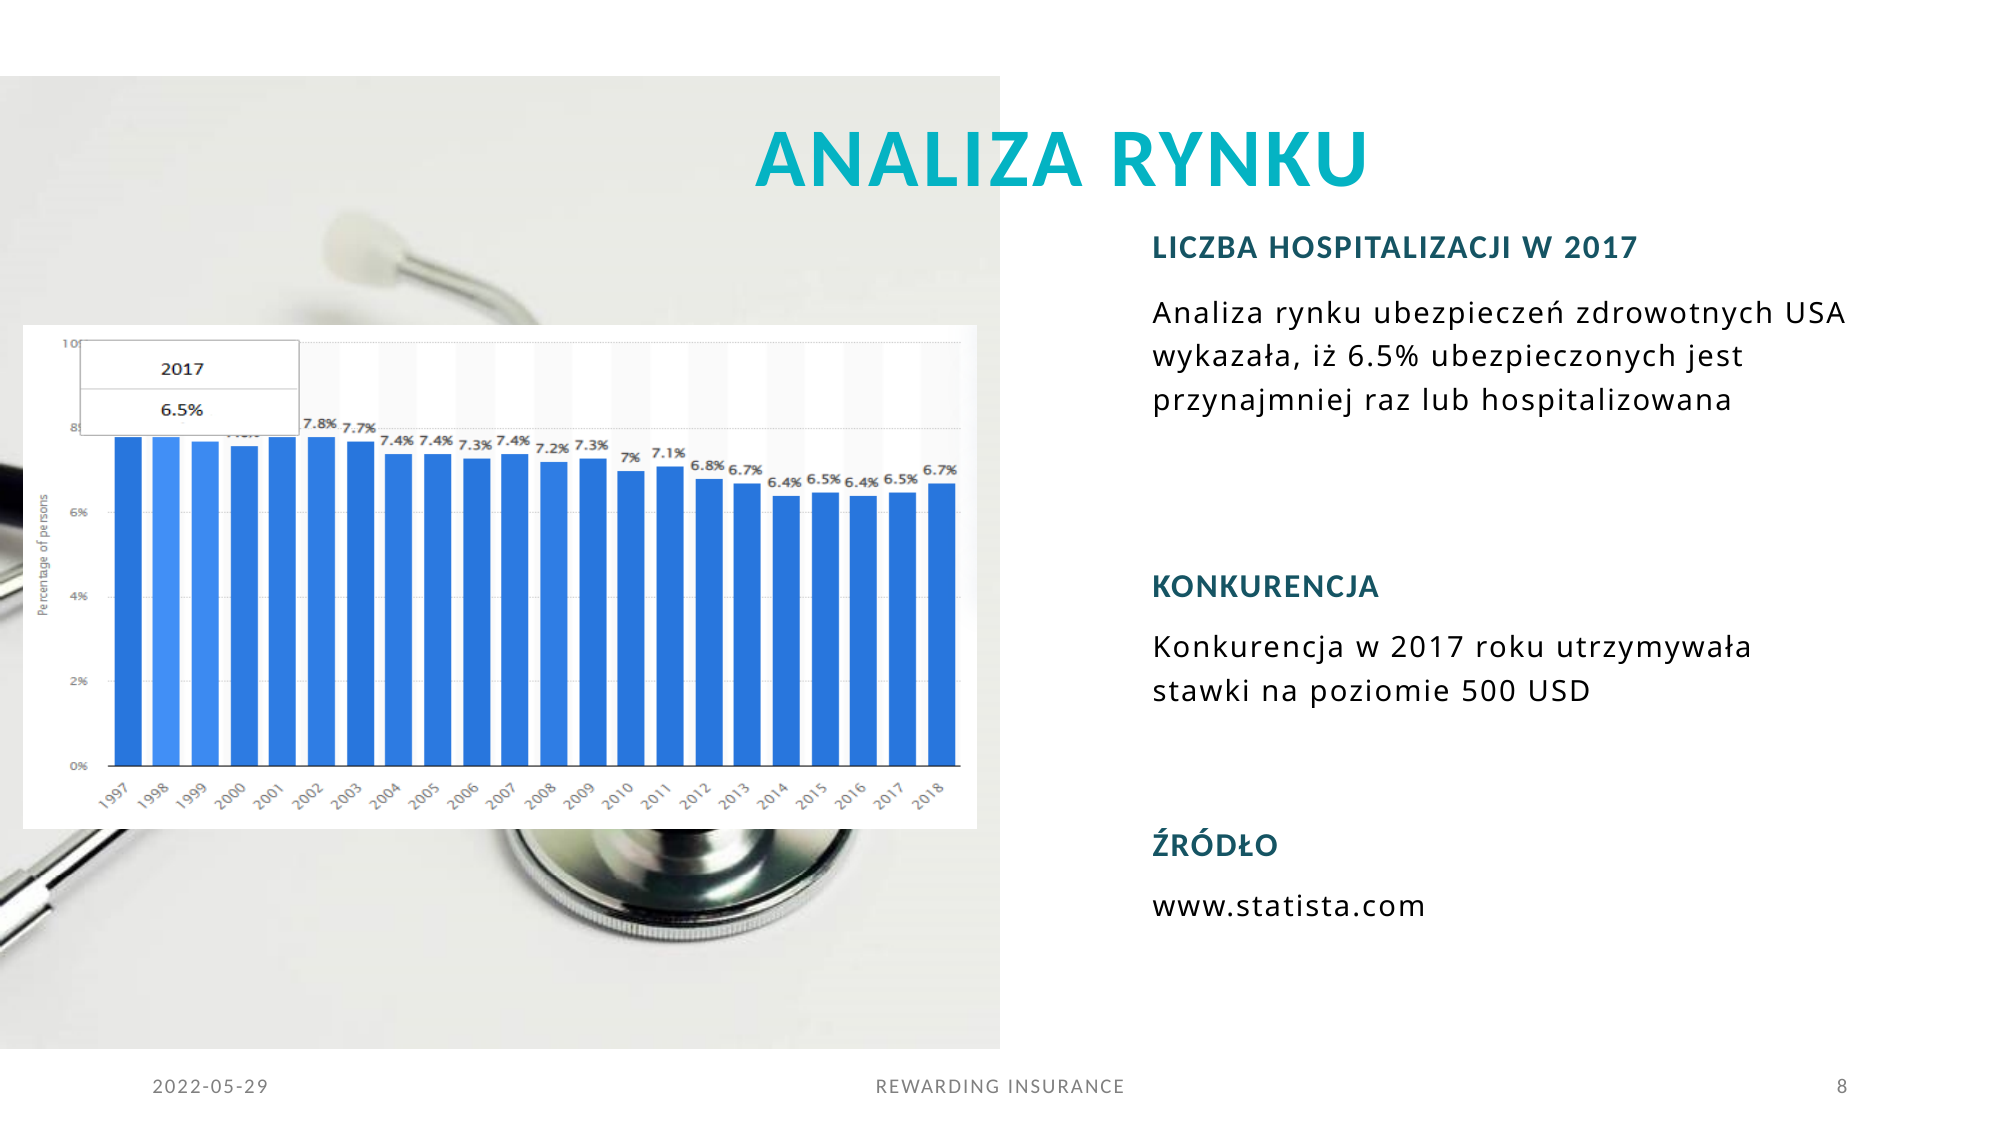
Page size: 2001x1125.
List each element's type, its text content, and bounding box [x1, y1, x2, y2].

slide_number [137, 1068, 588, 1103]
list konkurencja [1137, 521, 1863, 612]
title Analiza Rynku [1000, 109, 1732, 216]
list Konkurencja w 2017 roku utrzymywała stawki na poziomie 500 USD [1137, 612, 1863, 718]
list Analiza rynku ubezpieczeń zdrowotnych USA wykazała, iż 6.5% ubezpieczonych jest przynajmniej raz lub hospitalizowana [1137, 277, 1863, 442]
list www.statista.com [1137, 870, 1863, 977]
footer Rewarding insurance [662, 1068, 1338, 1103]
slide_number 8 [1412, 1068, 1863, 1103]
picture [0, 76, 1000, 1049]
list Liczba hospitalizacji w 2017 [1137, 215, 1863, 274]
list Źródło [1137, 780, 1863, 870]
